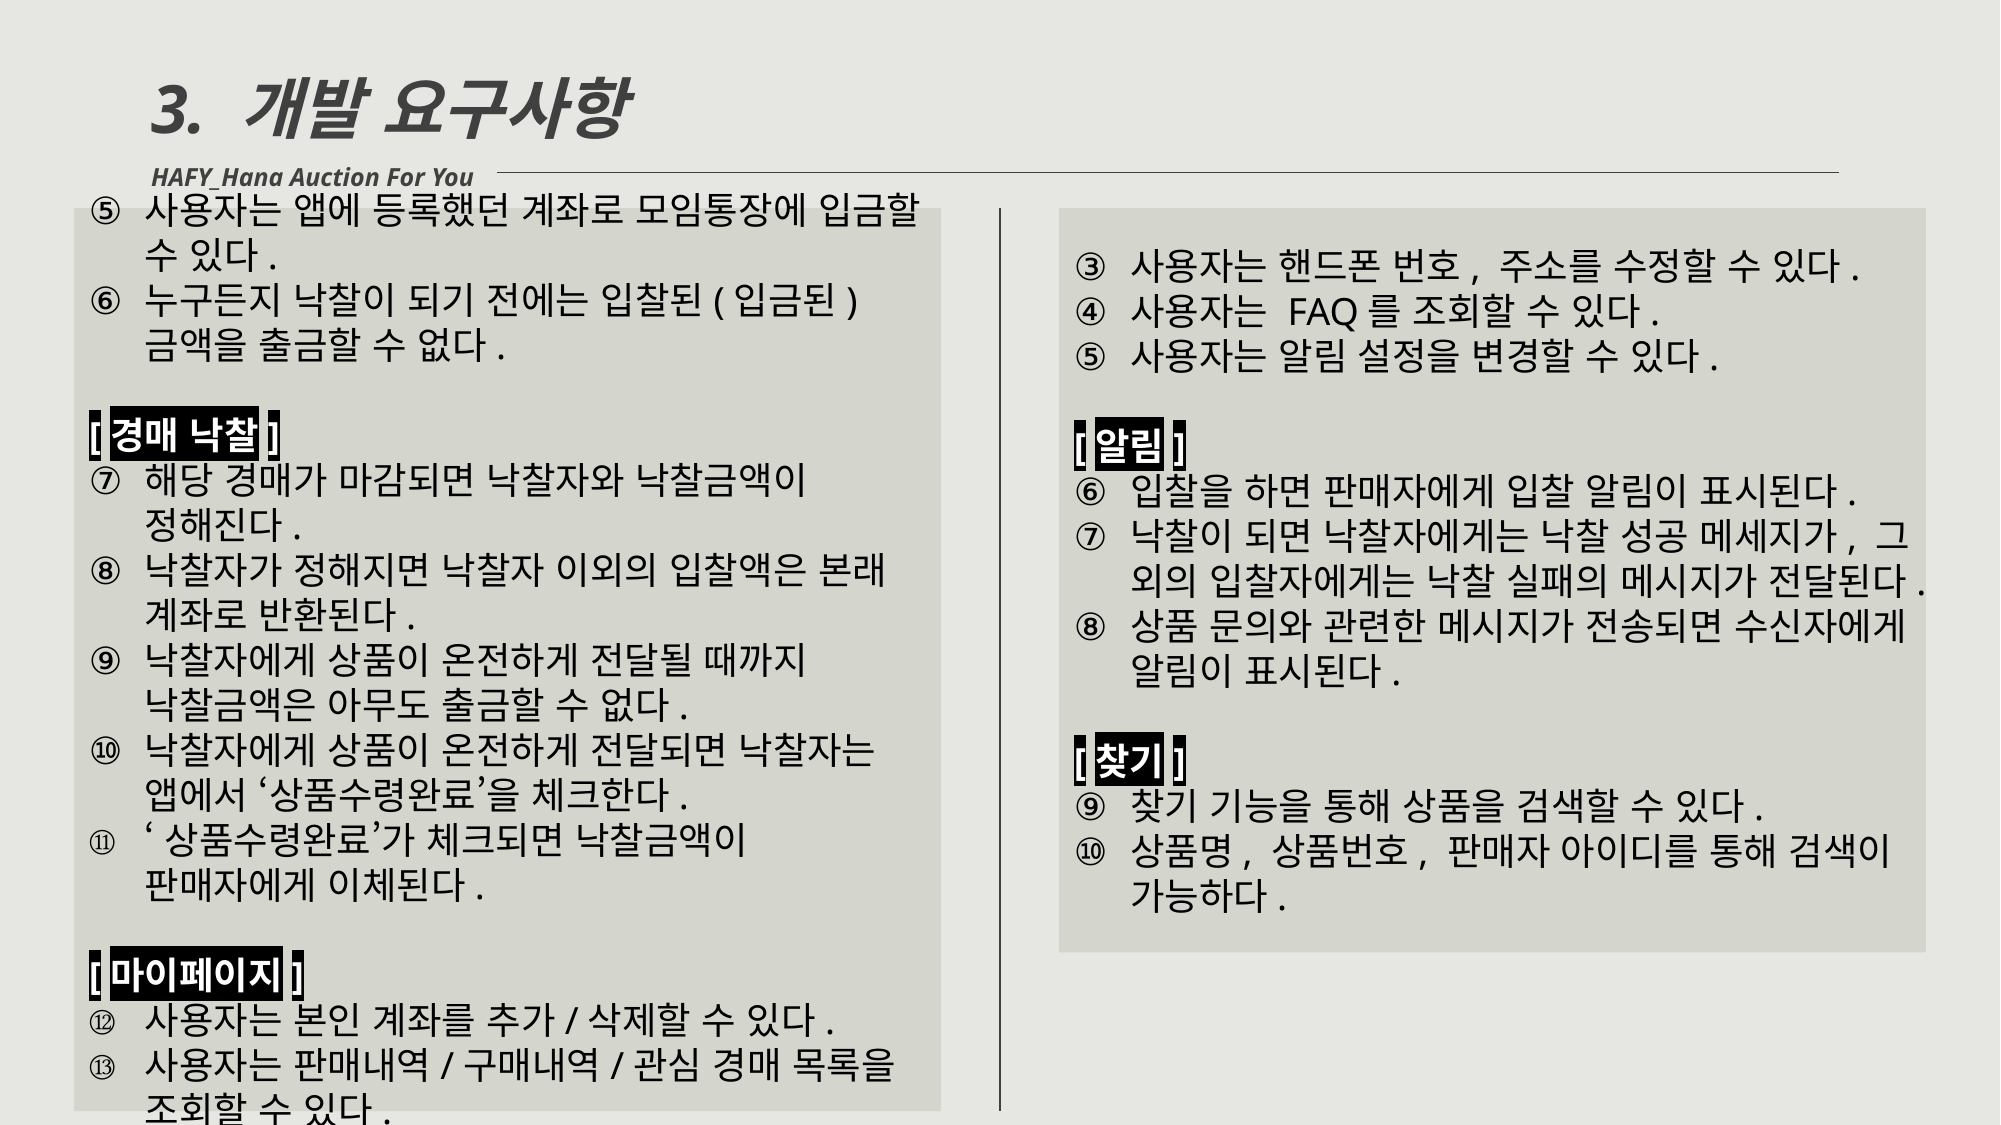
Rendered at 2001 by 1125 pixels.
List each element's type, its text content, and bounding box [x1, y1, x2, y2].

text_box 사용자는 앱에 등록했던 계좌로 모임통장에 입금할 수 있다. 누구든지 낙찰이 되기 전에는 입찰된(입금된) 금액을 출금할 수 없다. [경매 낙찰] 해당 경매가 마감되면 낙찰자와 낙찰금액이 정해진다. 낙찰자가 정해지면 낙찰자 이외의 입찰액은 본래 계좌로 반환된다. 낙찰자에게 상품이 온전하게 전달될 때까지 낙찰금액은 아무도 출금할 수 없다. 낙찰자에게 상품이 온전하게 전달되면 낙찰자는 앱에서 ‘상품수령완료’을 체크한다. ‘상품수령완료’가 체크되면 낙찰금액이 판매자에게 이체된다. [마이페이지] 사용자는 본인 계좌를 추가/삭제할 수 있다. 사용자는 판매내역/구매내역/관심 경매 목록을 조회할 수 있다. [73, 207, 942, 1112]
text_box 3. 개발 요구사항 HAFY_Hana Auction For You [136, 19, 940, 199]
text_box 사용자는 핸드폰 번호, 주소를 수정할 수 있다. 사용자는 FAQ를 조회할 수 있다. 사용자는 알림 설정을 변경할 수 있다. [알림] 입찰을 하면 판매자에게 입찰 알림이 표시된다. 낙찰이 되면 낙찰자에게는 낙찰 성공 메세지가, 그 외의 입찰자에게는 낙찰 실패의 메시지가 전달된다. 상품 문의와 관련한 메시지가 전송되면 수신자에게 알림이 표시된다. [찾기] 찾기 기능을 통해 상품을 검색할 수 있다. 상품명, 상품번호, 판매자 아이디를 통해 검색이 가능하다. [1058, 207, 1927, 953]
